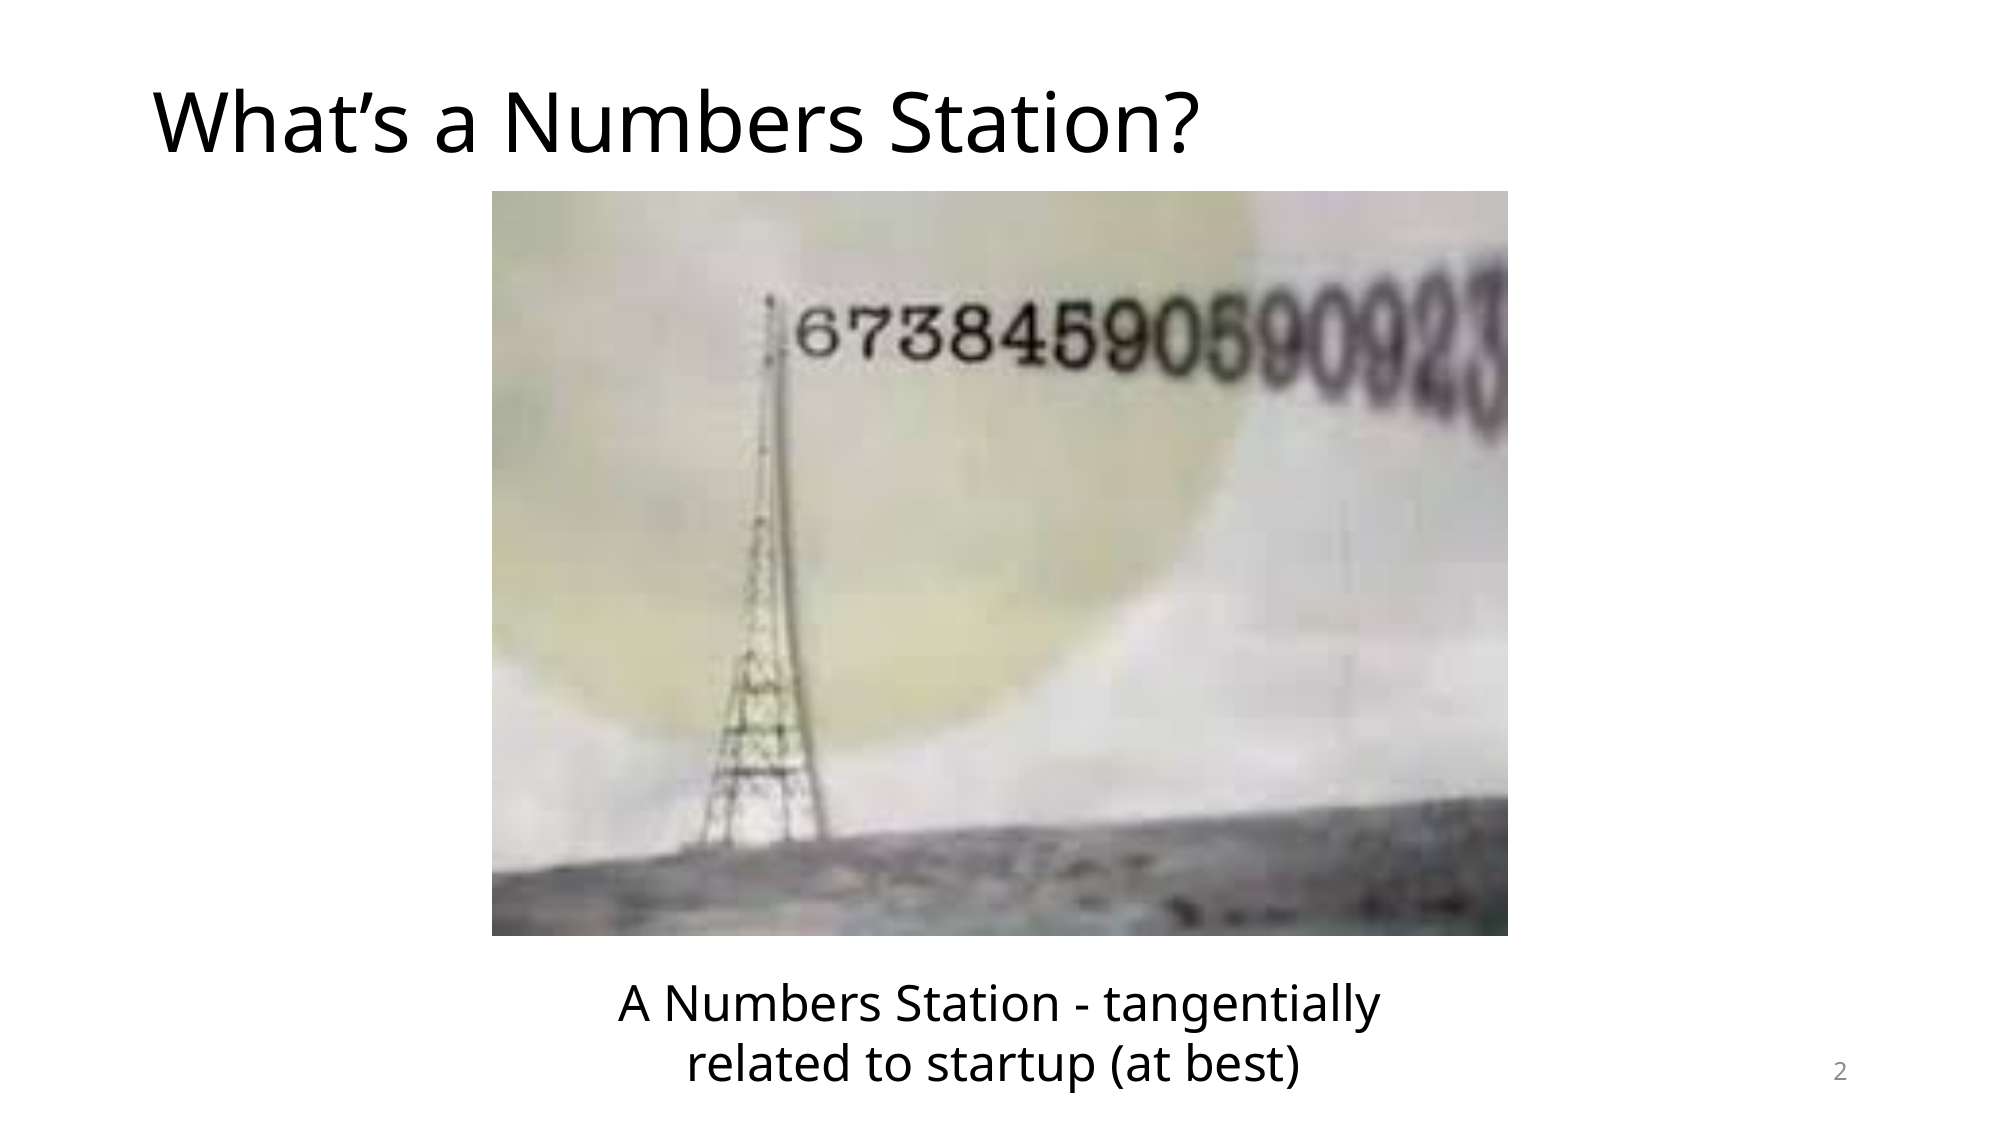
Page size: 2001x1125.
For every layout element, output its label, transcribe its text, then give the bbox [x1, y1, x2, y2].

title What’s a Numbers Station? [137, 59, 1863, 192]
picture [492, 191, 1508, 936]
slide_number 2 [1412, 1042, 1863, 1103]
text_box A Numbers Station - tangentially related to startup (at best) [571, 964, 1429, 1100]
